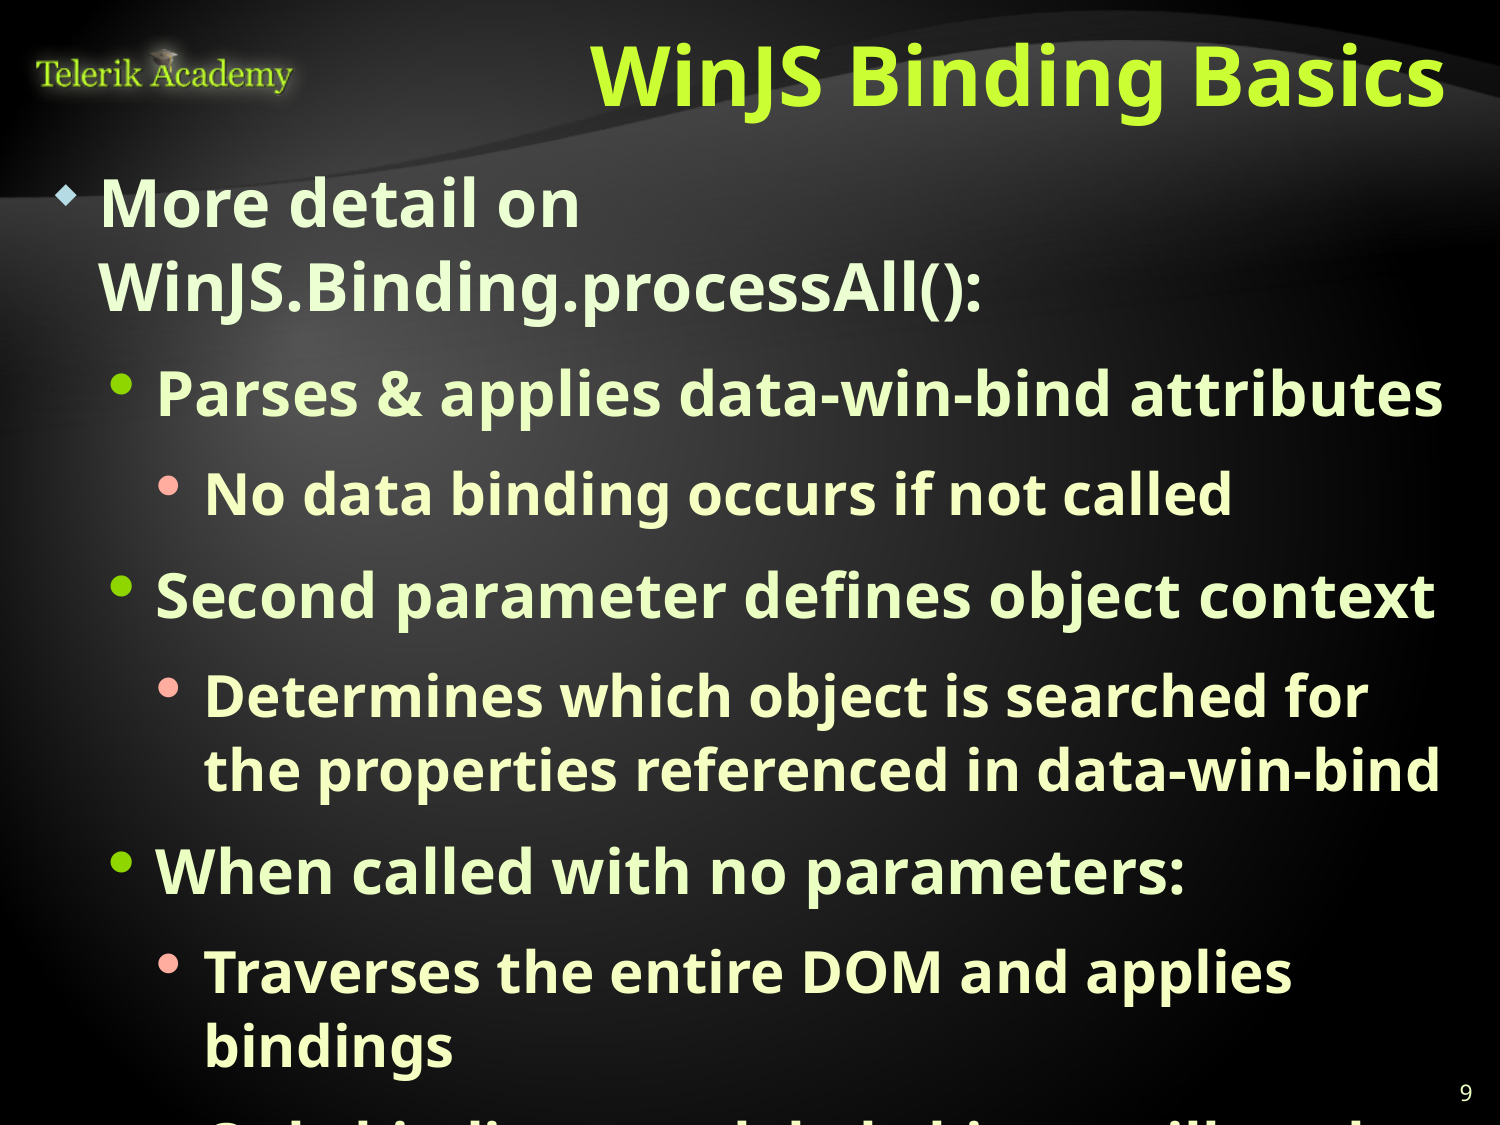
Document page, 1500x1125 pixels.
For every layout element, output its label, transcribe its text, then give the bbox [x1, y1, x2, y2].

picture [0, 0, 1500, 1125]
slide_number 9 [1412, 1074, 1488, 1113]
list More detail on WinJS.Binding.processAll(): Parses & applies data-win-bind attributes No data binding occurs if not called Second parameter defines object context Determines which object is searched for the properties referenced in data-win-bind When called with no parameters: Traverses the entire DOM and applies bindings Only bindings to global objects will work [37, 149, 1463, 1100]
title WinJS Binding Basics [300, 12, 1463, 149]
